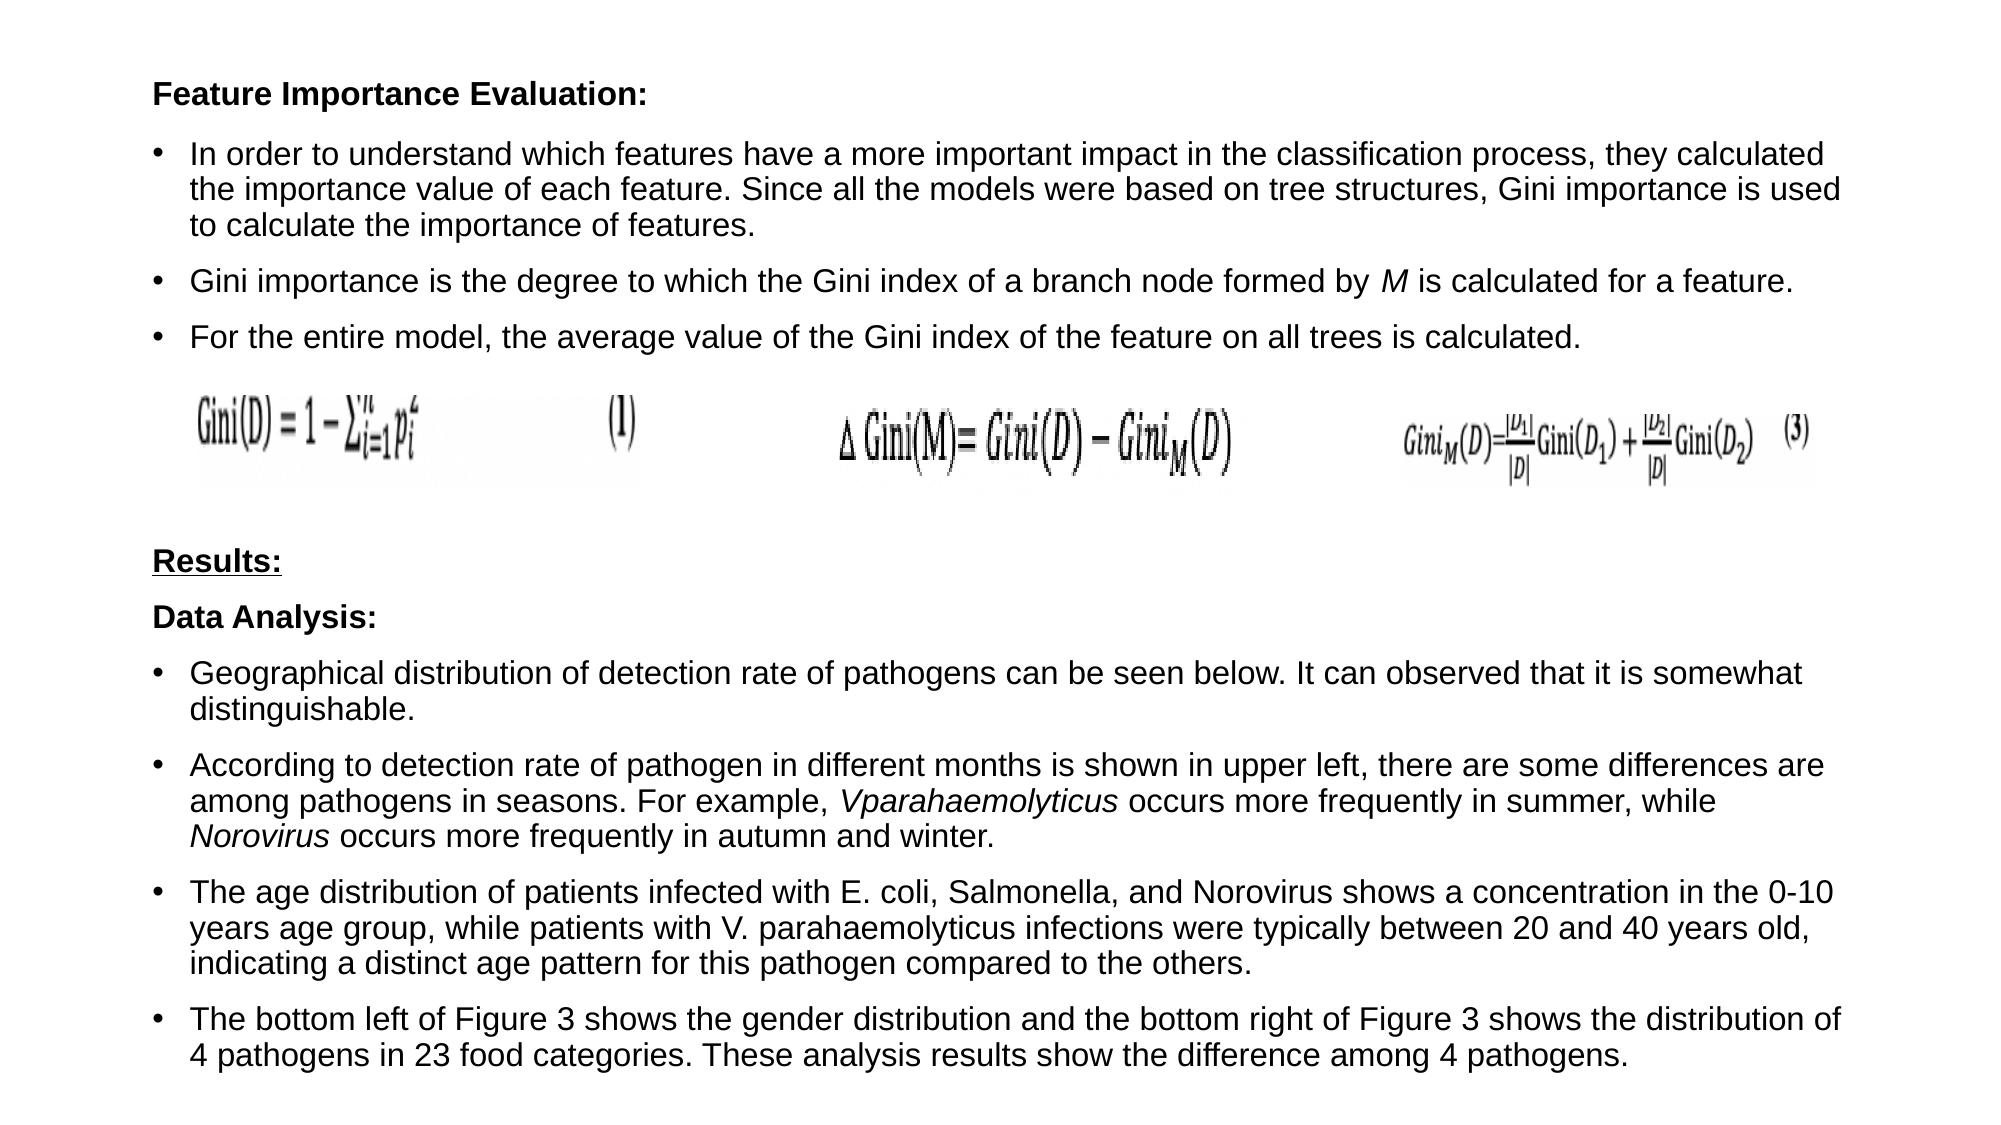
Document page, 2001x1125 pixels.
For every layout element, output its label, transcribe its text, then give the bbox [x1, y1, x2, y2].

picture [197, 395, 642, 487]
title Feature Importance Evaluation: [137, 59, 1863, 129]
picture [1401, 414, 1815, 487]
picture [839, 404, 1252, 496]
list In order to understand which features have a more important impact in the classification process, they calculated the importance value of each feature. Since all the models were based on tree structures, Gini importance is used to calculate the importance of features. Gini importance is the degree to which the Gini index of a branch node formed by M is calculated for a feature. For the entire model, the average value of the Gini index of the feature on all trees is calculated. Results: Data Analysis: Geographical distribution of detection rate of pathogens can be seen below. It can observed that it is somewhat distinguishable. According to detection rate of pathogen in different months is shown in upper left, there are some differences are among pathogens in seasons. For example, Vparahaemolyticus occurs more frequently in summer, while Norovirus occurs more frequently in autumn and winter. The age distribution of patients infected with E. coli, Salmonella, and Norovirus shows a concentration in the 0-10 years age group, while patients with V. parahaemolyticus infections were typically between 20 and 40 years old, indicating a distinct age pattern for this pathogen compared to the others. The bottom left of Figure 3 shows the gender distribution and the bottom right of Figure 3 shows the distribution of 4 pathogens in 23 food categories. These analysis results show the difference among 4 pathogens. [137, 129, 1863, 1087]
